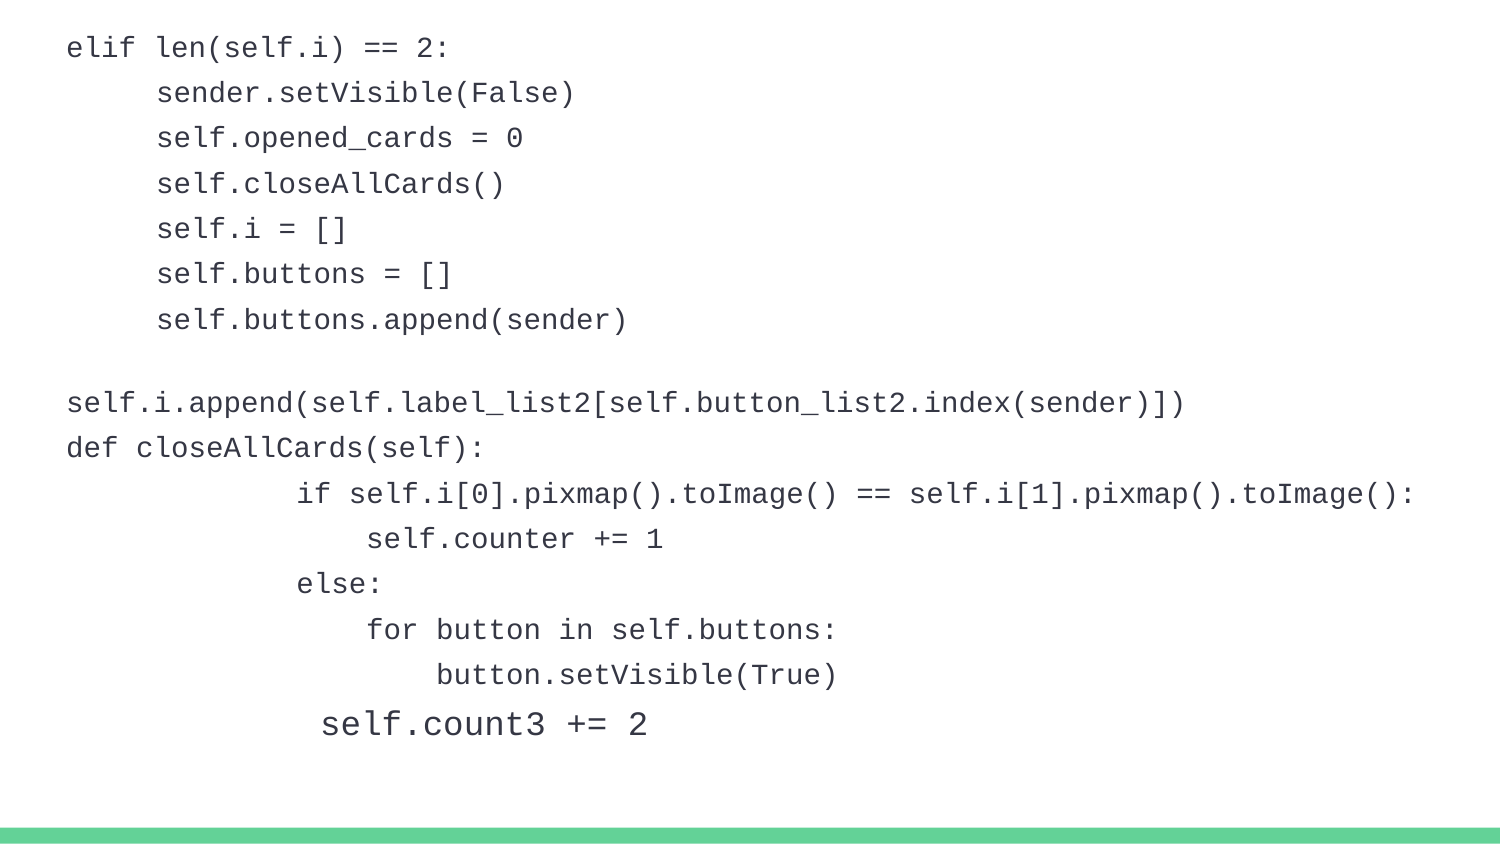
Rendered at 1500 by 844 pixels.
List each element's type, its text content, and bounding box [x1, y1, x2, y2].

list elif len(self.i) == 2: sender.setVisible(False) self.opened_cards = 0 self.closeAllCards() self.i = [] self.buttons = [] self.buttons.append(sender) self.i.append(self.label_list2[self.button_list2.index(sender)]) def closeAllCards(self): if self.i[0].pixmap().toImage() == self.i[1].pixmap().toImage(): self.counter += 1 else: for button in self.buttons: button.setVisible(True) self.count3 += 2 [51, 12, 1449, 766]
